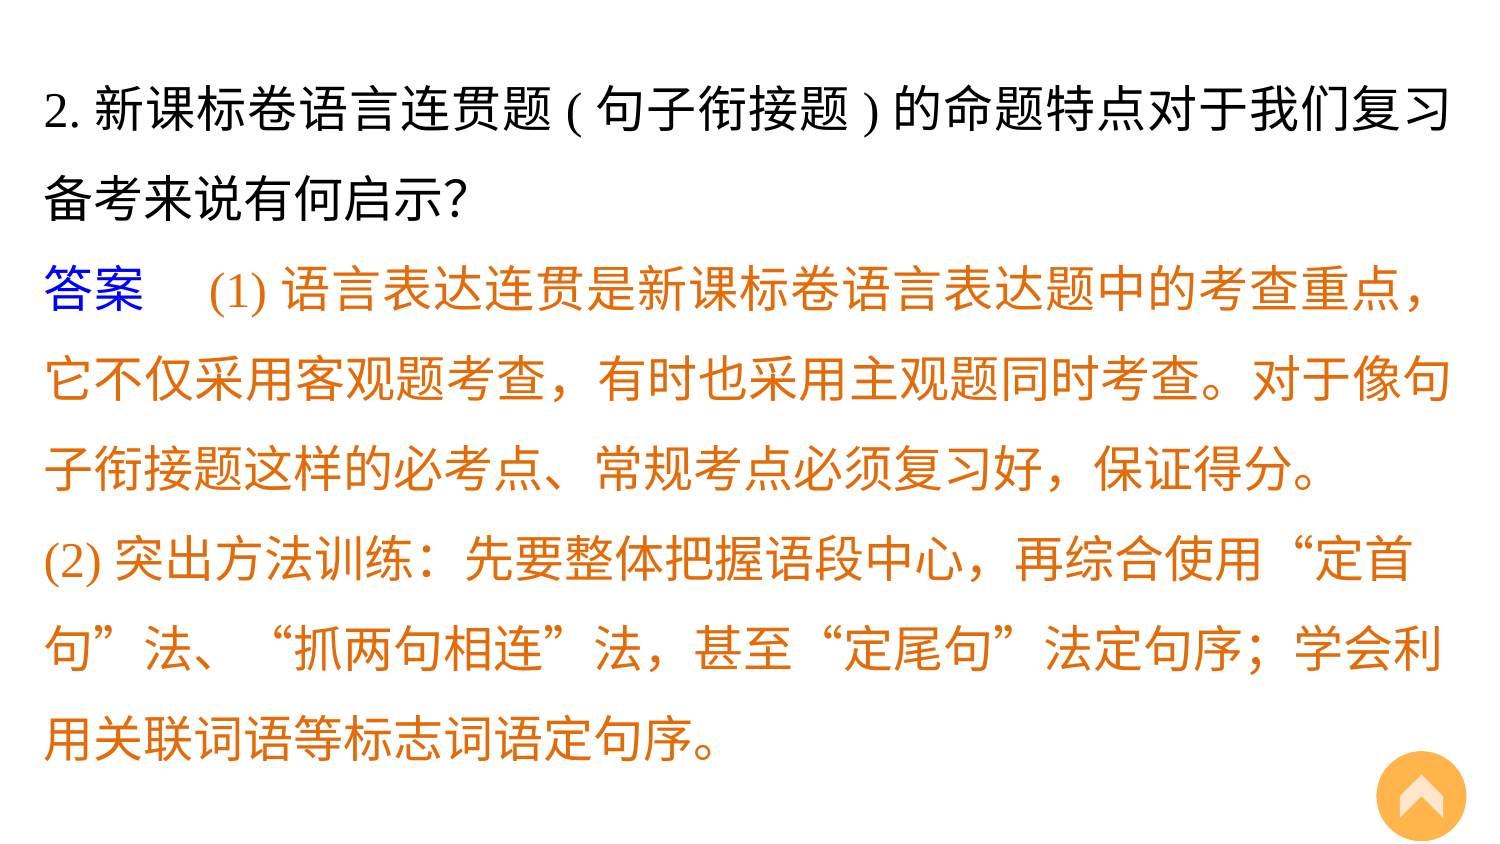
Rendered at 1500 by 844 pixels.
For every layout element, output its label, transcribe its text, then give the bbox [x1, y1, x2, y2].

text_box 2.新课标卷语言连贯题(句子衔接题)的命题特点对于我们复习备考来说有何启示？ 答案 (1)语言表达连贯是新课标卷语言表达题中的考查重点，它不仅采用客观题考查，有时也采用主观题同时考查。对于像句子衔接题这样的必考点、常规考点必须复习好，保证得分。 (2)突出方法训练：先要整体把握语段中心，再综合使用“定首句”法、“抓两句相连”法，甚至“定尾句”法定句序；学会利用关联词语等标志词语定句序。 [28, 40, 1468, 775]
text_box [1376, 750, 1467, 842]
